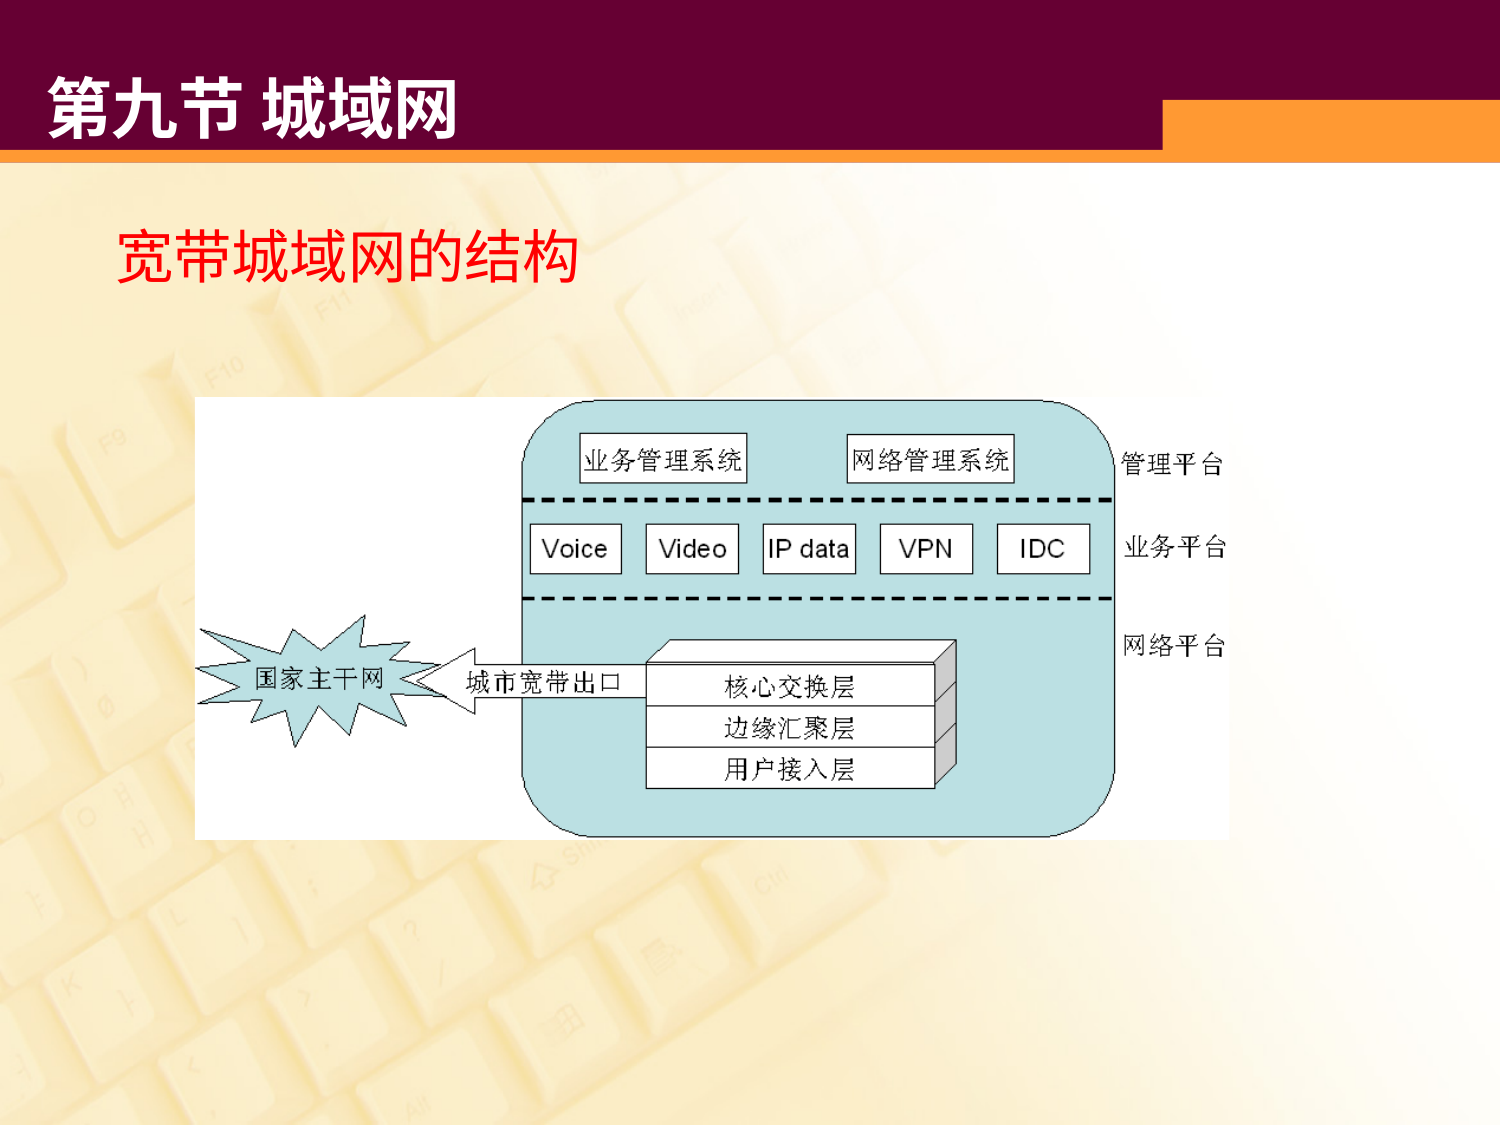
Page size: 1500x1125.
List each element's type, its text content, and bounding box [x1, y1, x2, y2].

list 宽带城域网的结构 [100, 212, 1426, 1013]
title 第九节 城域网 [29, 50, 1388, 164]
picture [0, 163, 1500, 1125]
